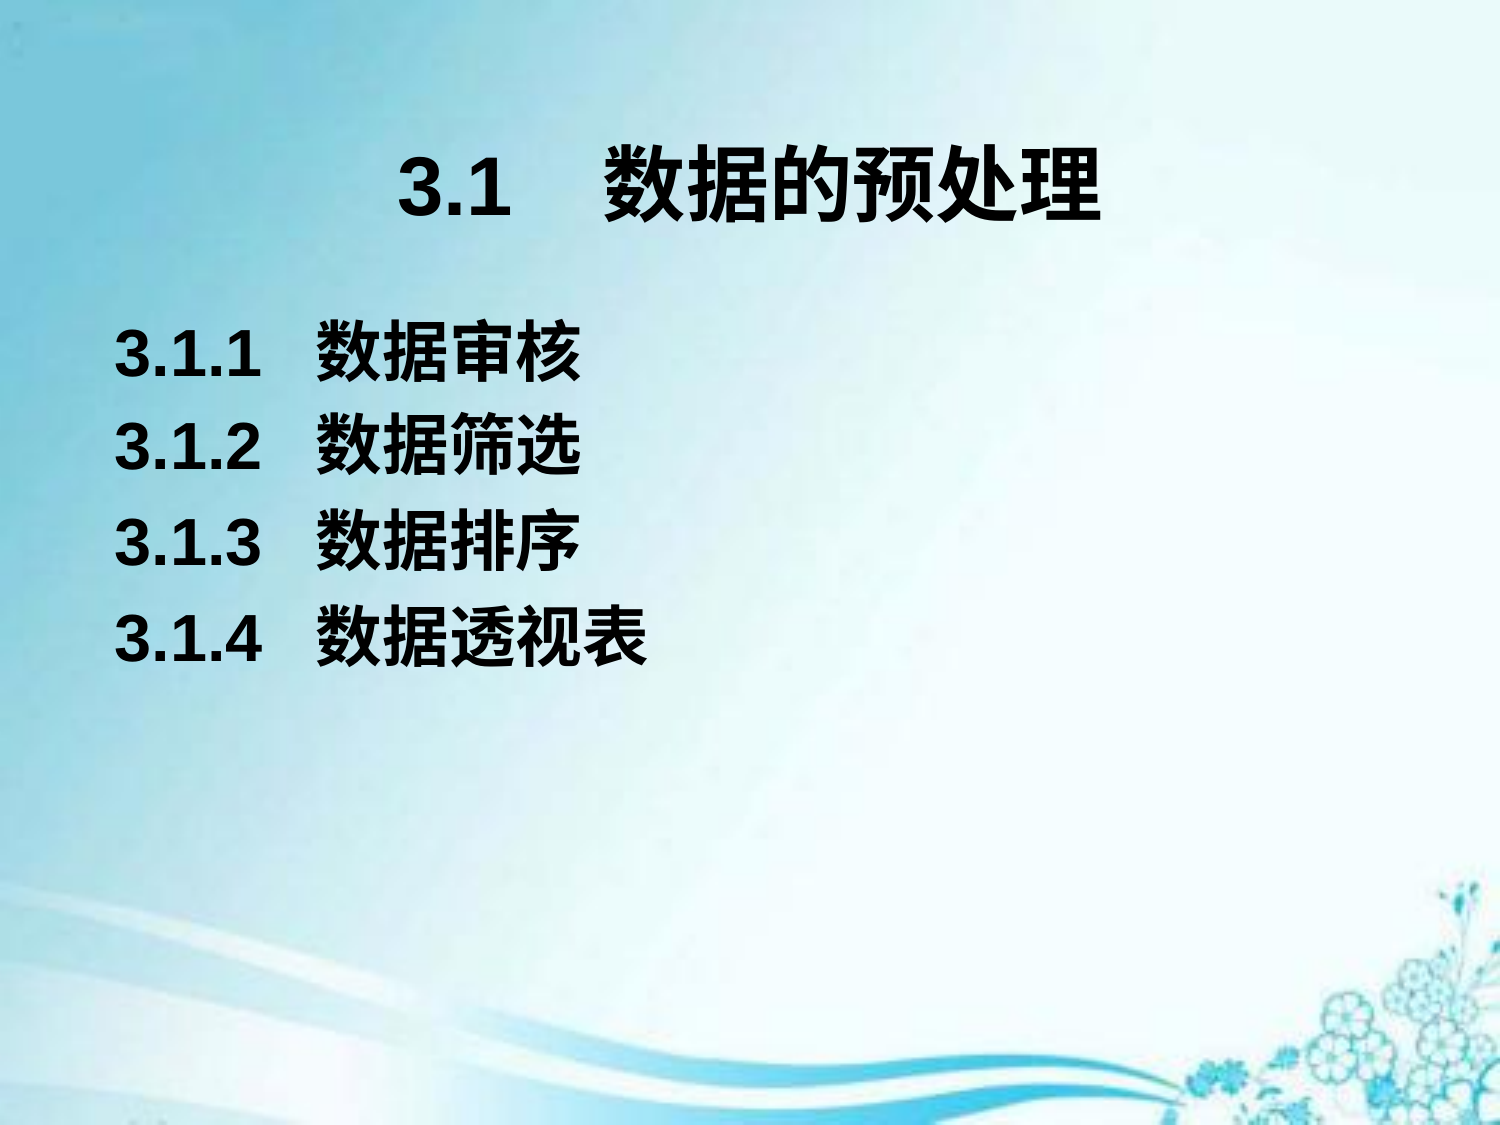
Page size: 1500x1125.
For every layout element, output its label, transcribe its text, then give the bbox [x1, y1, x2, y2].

text_box 3.1 数据的预处理 [181, 125, 1319, 240]
text_box 3.1.1 数据审核 3.1.2 数据筛选 3.1.3 数据排序 3.1.4 数据透视表 [99, 302, 1438, 1000]
picture [0, 0, 1500, 1125]
